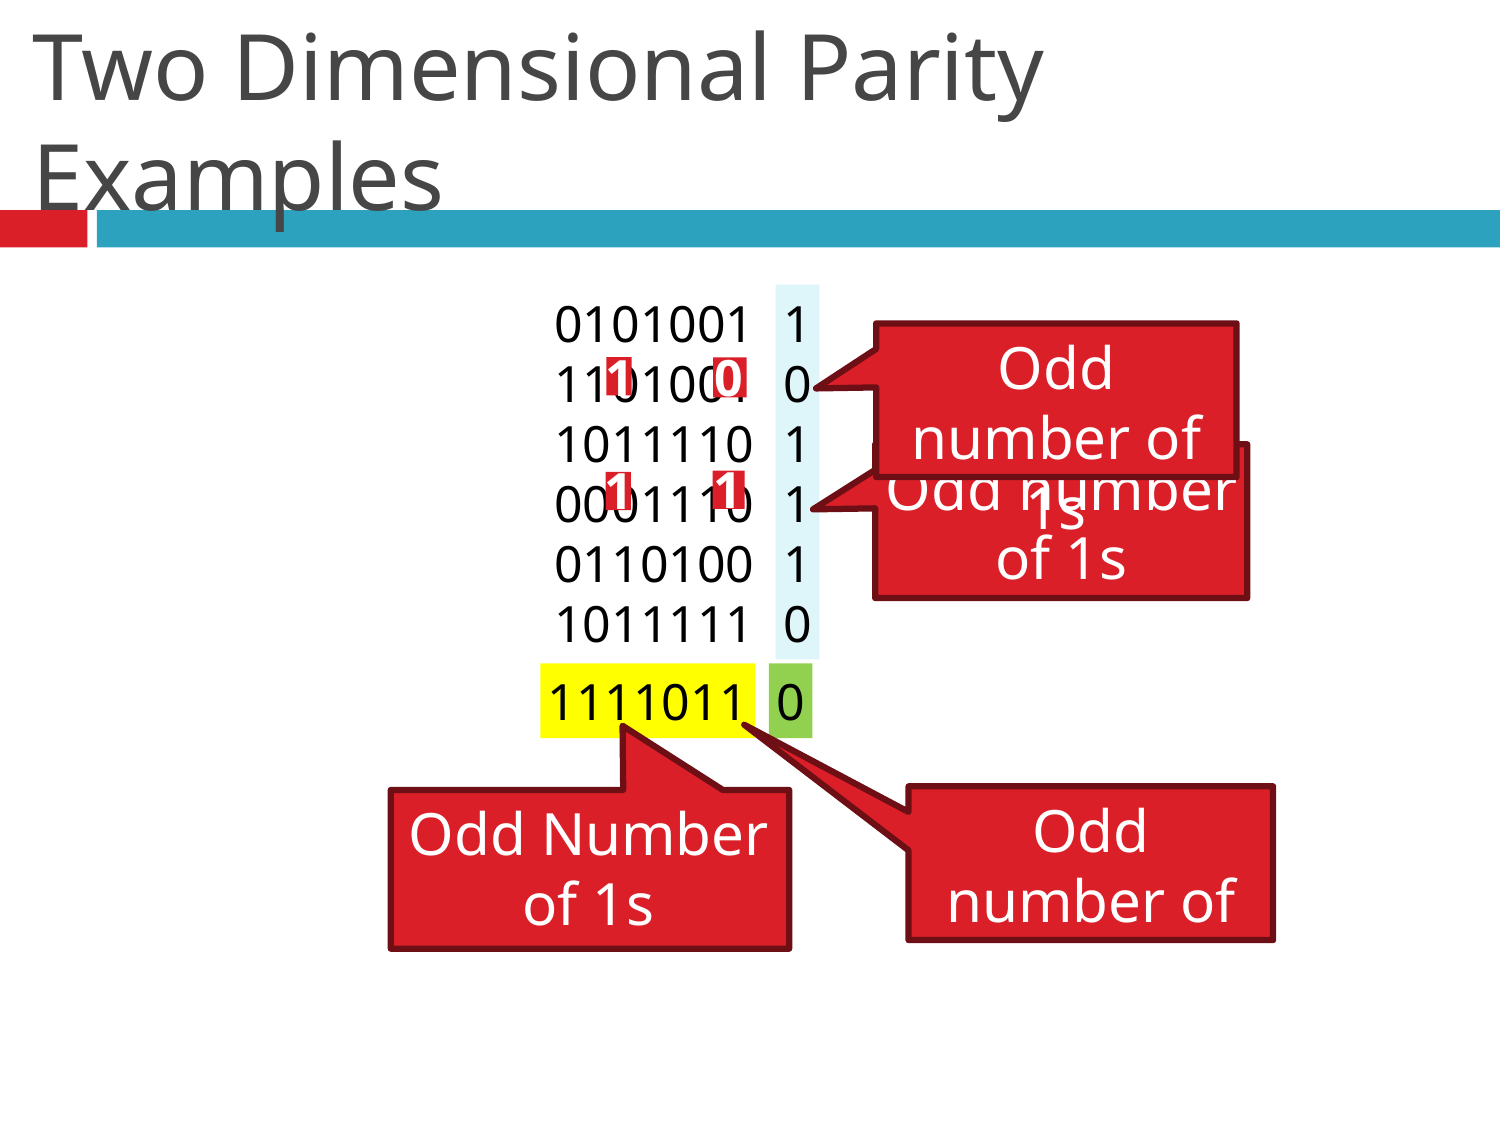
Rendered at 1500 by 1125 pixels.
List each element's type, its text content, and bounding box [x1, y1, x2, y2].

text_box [597, 339, 642, 411]
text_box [596, 451, 641, 524]
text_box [812, 444, 1248, 599]
slide_number [17, 204, 71, 258]
text_box 1111011 [540, 663, 755, 724]
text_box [815, 323, 1237, 478]
text_box 1 0 1 1 1 0 [775, 284, 820, 660]
title Two Dimensional Parity Examples [24, 36, 1476, 201]
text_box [705, 450, 751, 523]
text_box 0101001 1101001 1011110 0001110 0110100 1011111 [547, 284, 762, 660]
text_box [389, 725, 744, 949]
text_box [705, 338, 753, 414]
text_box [744, 724, 1274, 941]
text_box 0 [768, 663, 813, 723]
